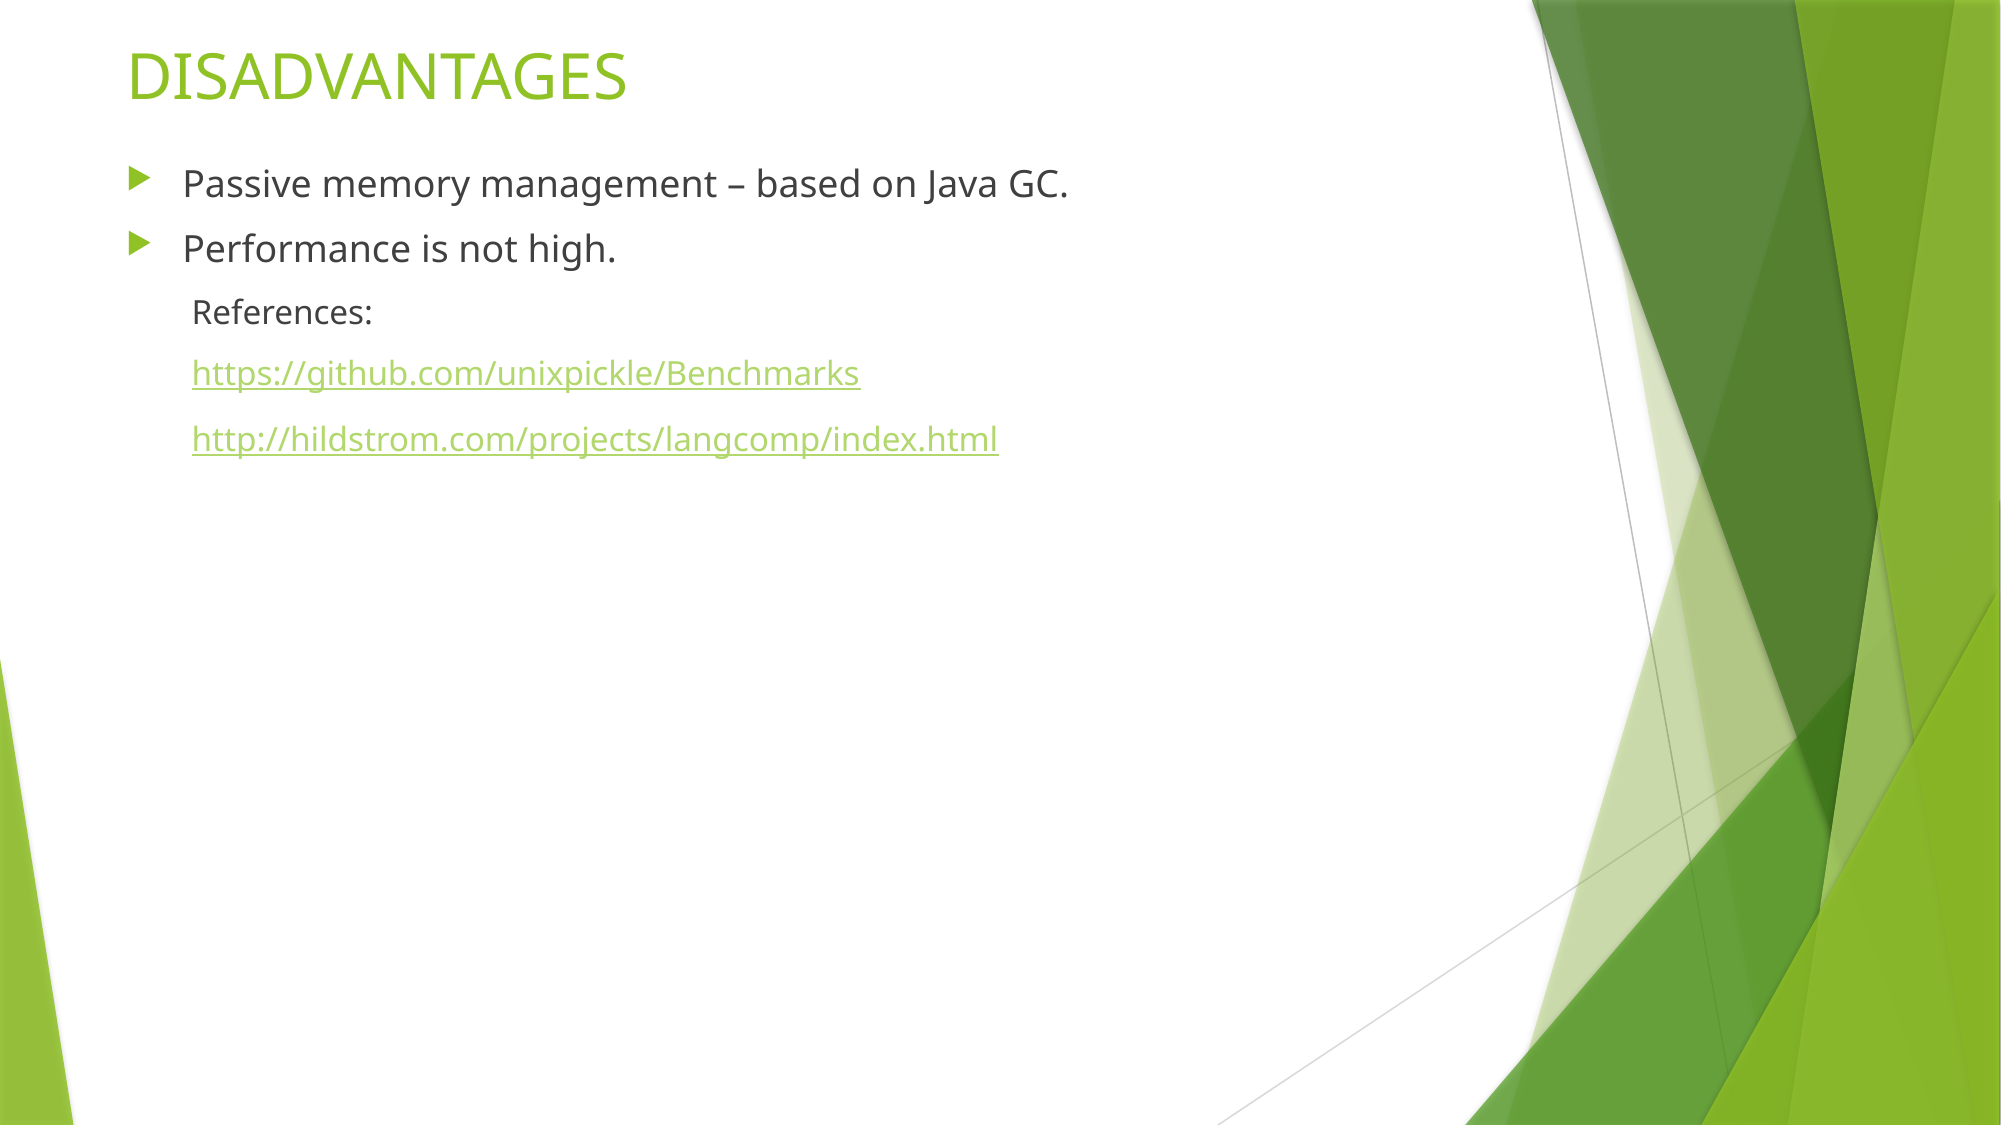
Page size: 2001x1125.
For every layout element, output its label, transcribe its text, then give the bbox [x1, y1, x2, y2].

title DISADVANTAGES [111, 28, 1522, 121]
list Passive memory management – based on Java GC. Performance is not high. References: https://github.com/unixpickle/Benchmarks http://hildstrom.com/projects/langcomp/index.html [111, 152, 1522, 992]
